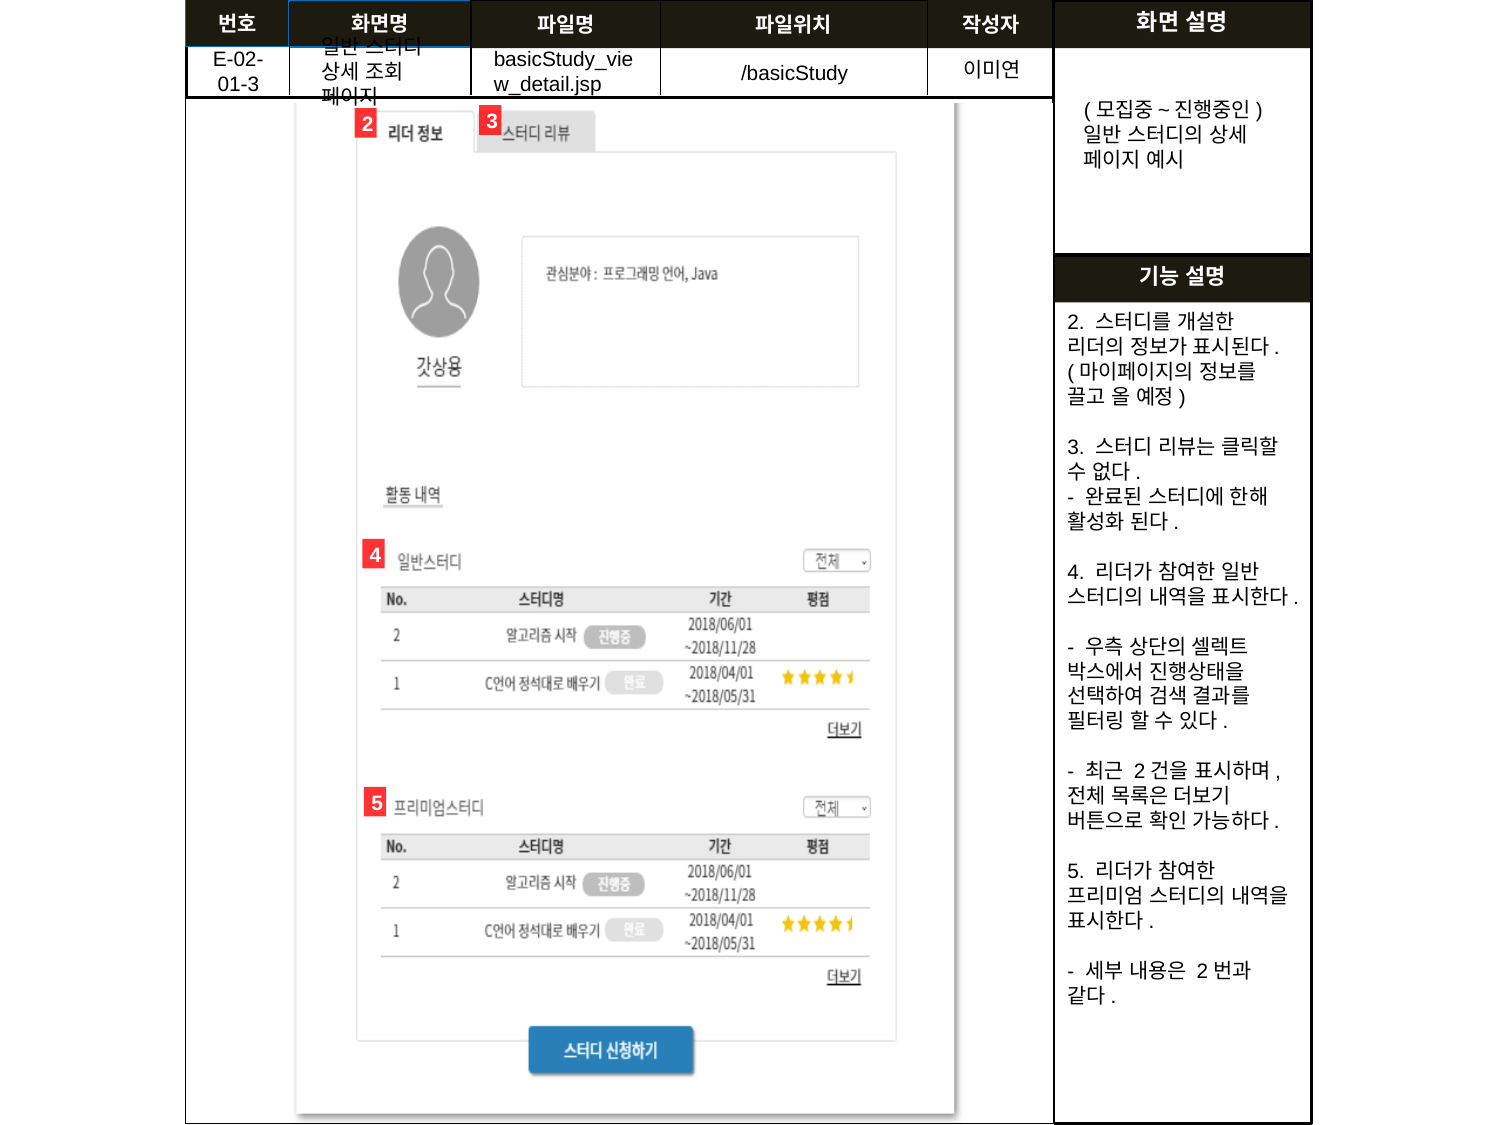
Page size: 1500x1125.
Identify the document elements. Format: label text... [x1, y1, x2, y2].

text_box 작성자 [928, 0, 1053, 46]
text_box [930, 96, 1054, 103]
text_box [919, 49, 923, 96]
text_box E-02-01-3 [187, 46, 284, 96]
text_box [665, 49, 671, 96]
text_box [662, 96, 925, 102]
text_box [932, 91, 1053, 96]
text_box [1053, 0, 1312, 256]
text_box basicStudy_view_detail.jsp [478, 46, 655, 96]
text_box (모집중~진행중인) 일반 스터디의 상세 페이지 예시 [1068, 120, 1300, 172]
text_box /basicStudy [671, 46, 919, 96]
text_box [1058, 256, 1312, 1124]
text_box [458, 48, 466, 96]
text_box [292, 48, 306, 96]
text_box 화면명 [289, 0, 470, 48]
text_box 파일위치 [660, 0, 927, 49]
text_box [474, 96, 658, 102]
text_box 번호 [185, 0, 289, 47]
text_box 파일명 [472, 0, 660, 49]
picture [197, 103, 1054, 1125]
text_box 2. 스터디를 개설한 리더의 정보가 표시된다. (마이페이지의 정보를 끌고 올 예정) 3. 스터디 리뷰는 클릭할 수 없다. - 완료된 스터디에 한해 활성화 된다. 4. 리더가 참여한 일반 스터디의 내역을 표시한다. - 우측 상단의 셀렉트 박스에서 진행상태을 선택하여 검색 결과를 필터링 할 수 있다. - 최근 2건을 표시하며, 전체 목록은 더보기 버튼으로 확인 가능하다. 5. 리더가 참여한 프리미엄 스터디의 내역을 표시한다. - 세부 내용은 2번과 같다. [1058, 301, 1310, 948]
text_box 일반 스터디 상세 조회 페이지 [306, 46, 458, 96]
text_box [290, 96, 468, 102]
text_box [185, 96, 287, 1124]
text_box 이미연 [932, 46, 1053, 91]
